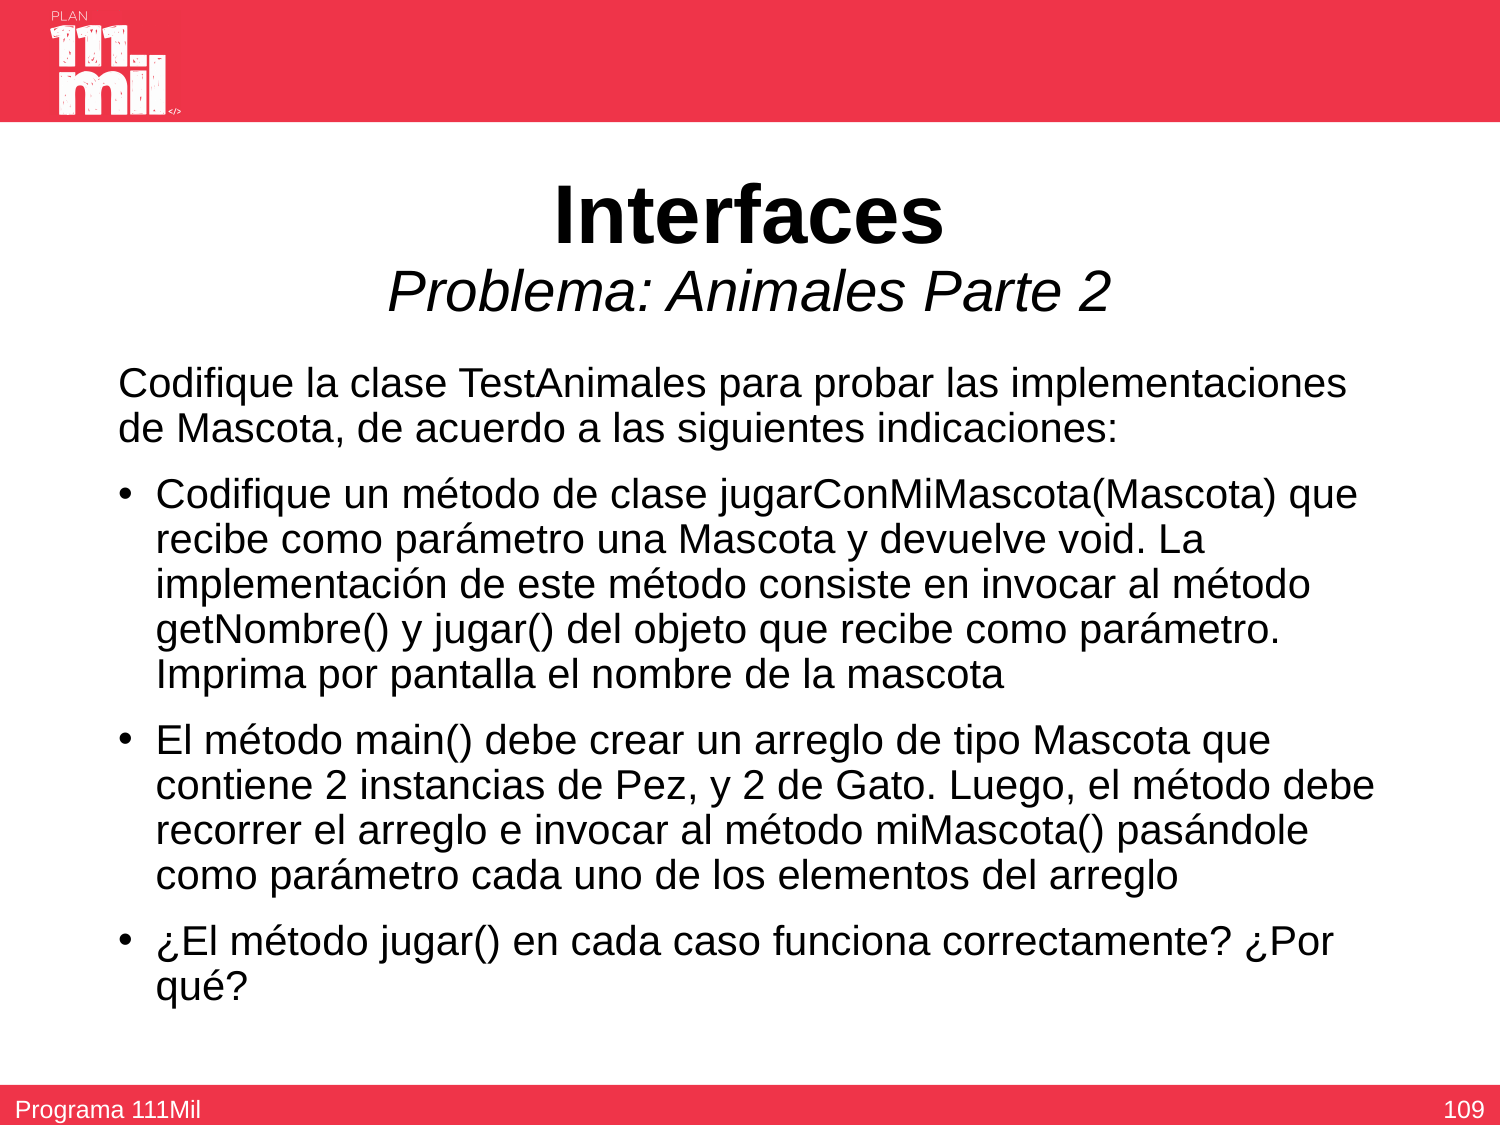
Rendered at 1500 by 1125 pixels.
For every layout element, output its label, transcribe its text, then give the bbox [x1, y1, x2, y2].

footer Programa 111Mil [0, 1078, 507, 1125]
list Codifique la clase TestAnimales para probar las implementaciones de Mascota, de acuerdo a las siguientes indicaciones: Codifique un método de clase jugarConMiMascota(Mascota) que recibe como parámetro una Mascota y devuelve void. La implementación de este método consiste en invocar al método getNombre() y jugar() del objeto que recibe como parámetro. Imprima por pantalla el nombre de la mascota El método main() debe crear un arreglo de tipo Mascota que contiene 2 instancias de Pez, y 2 de Gato. Luego, el método debe recorrer el arreglo e invocar al método miMascota() pasándole como parámetro cada uno de los elementos del arreglo ¿El método jugar() en cada caso funciona correctamente? ¿Por qué? [103, 354, 1397, 1069]
slide_number 108 [1162, 1078, 1500, 1125]
title Interfaces Problema: Animales Parte 2 [103, 147, 1397, 348]
